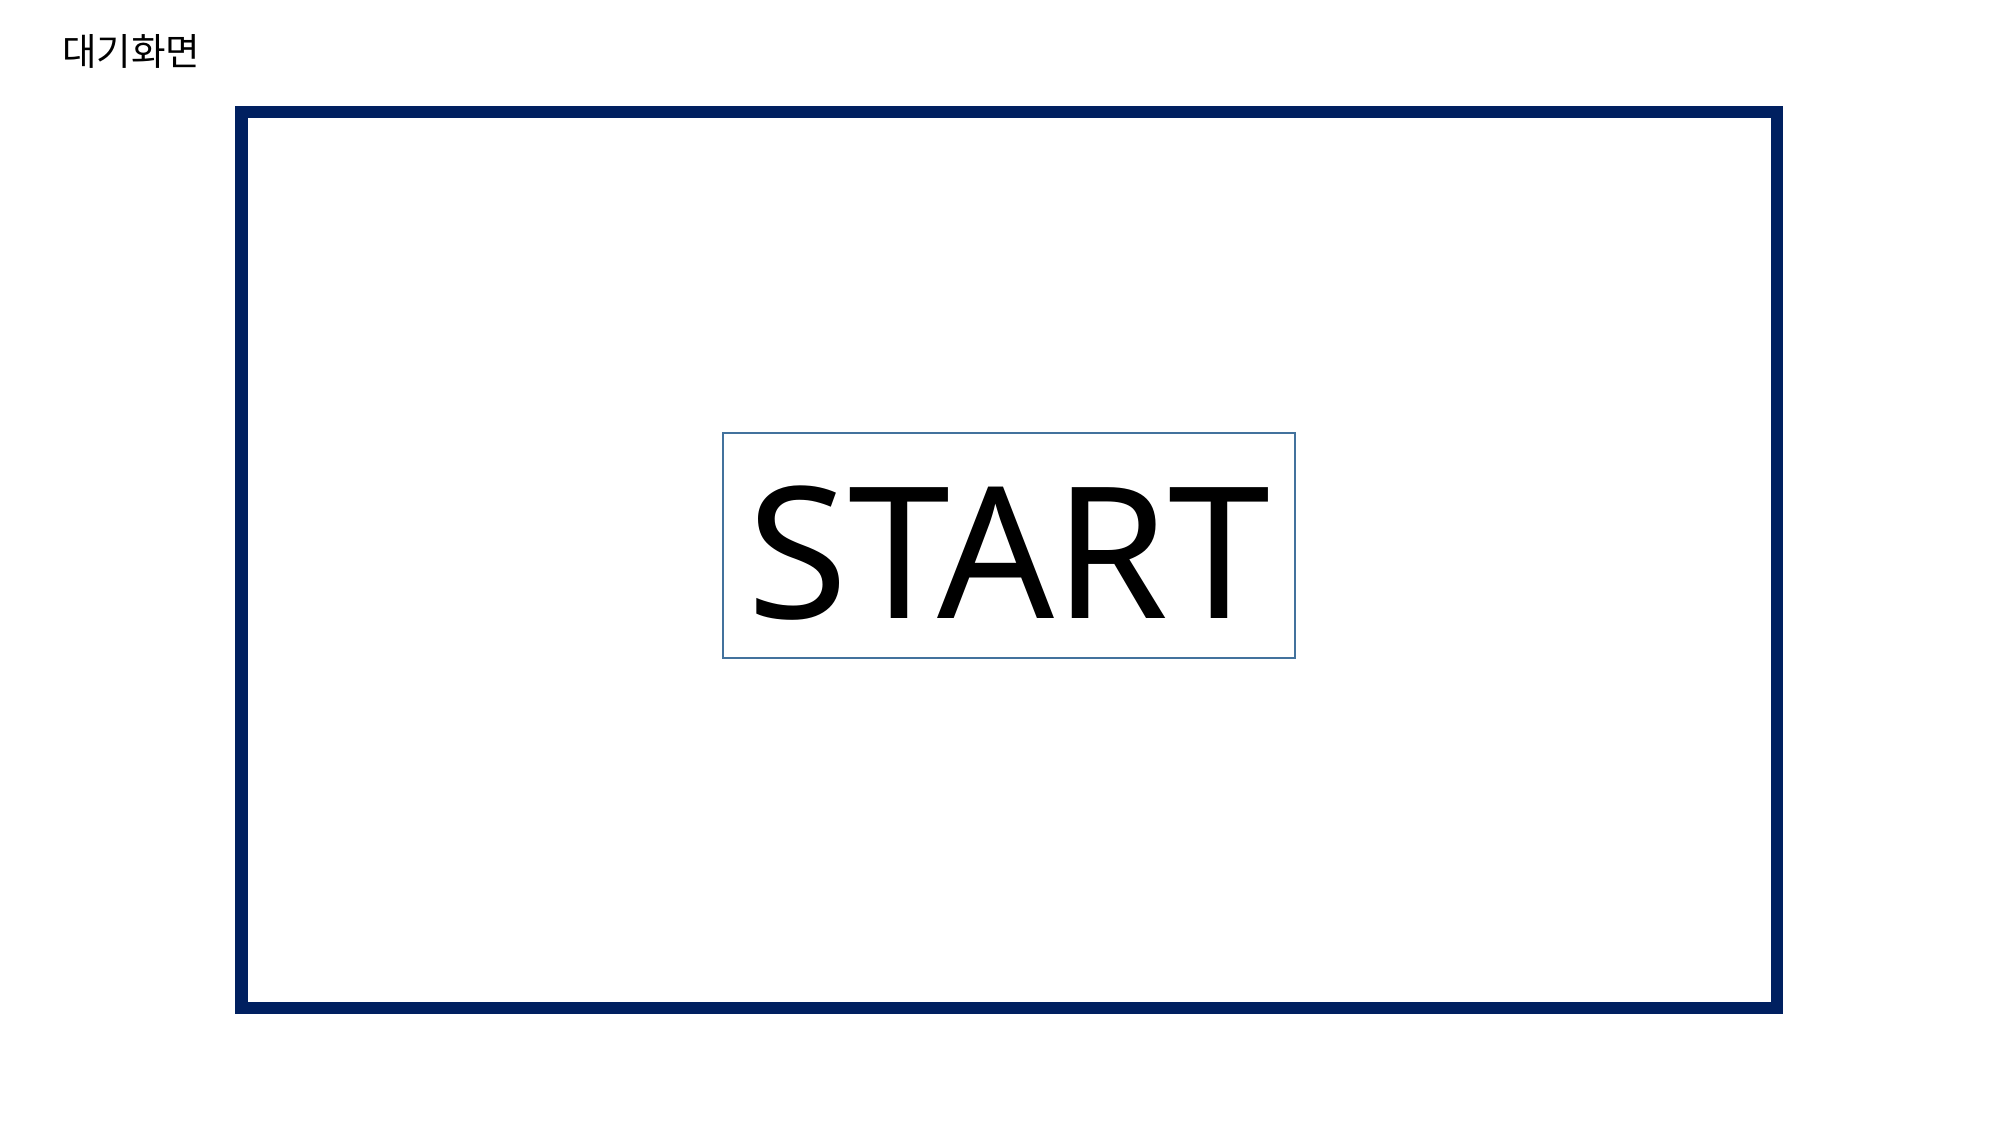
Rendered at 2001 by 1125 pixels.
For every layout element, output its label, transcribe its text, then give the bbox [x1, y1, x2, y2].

text_box 대기화면 [47, 20, 280, 80]
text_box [241, 111, 1777, 1009]
